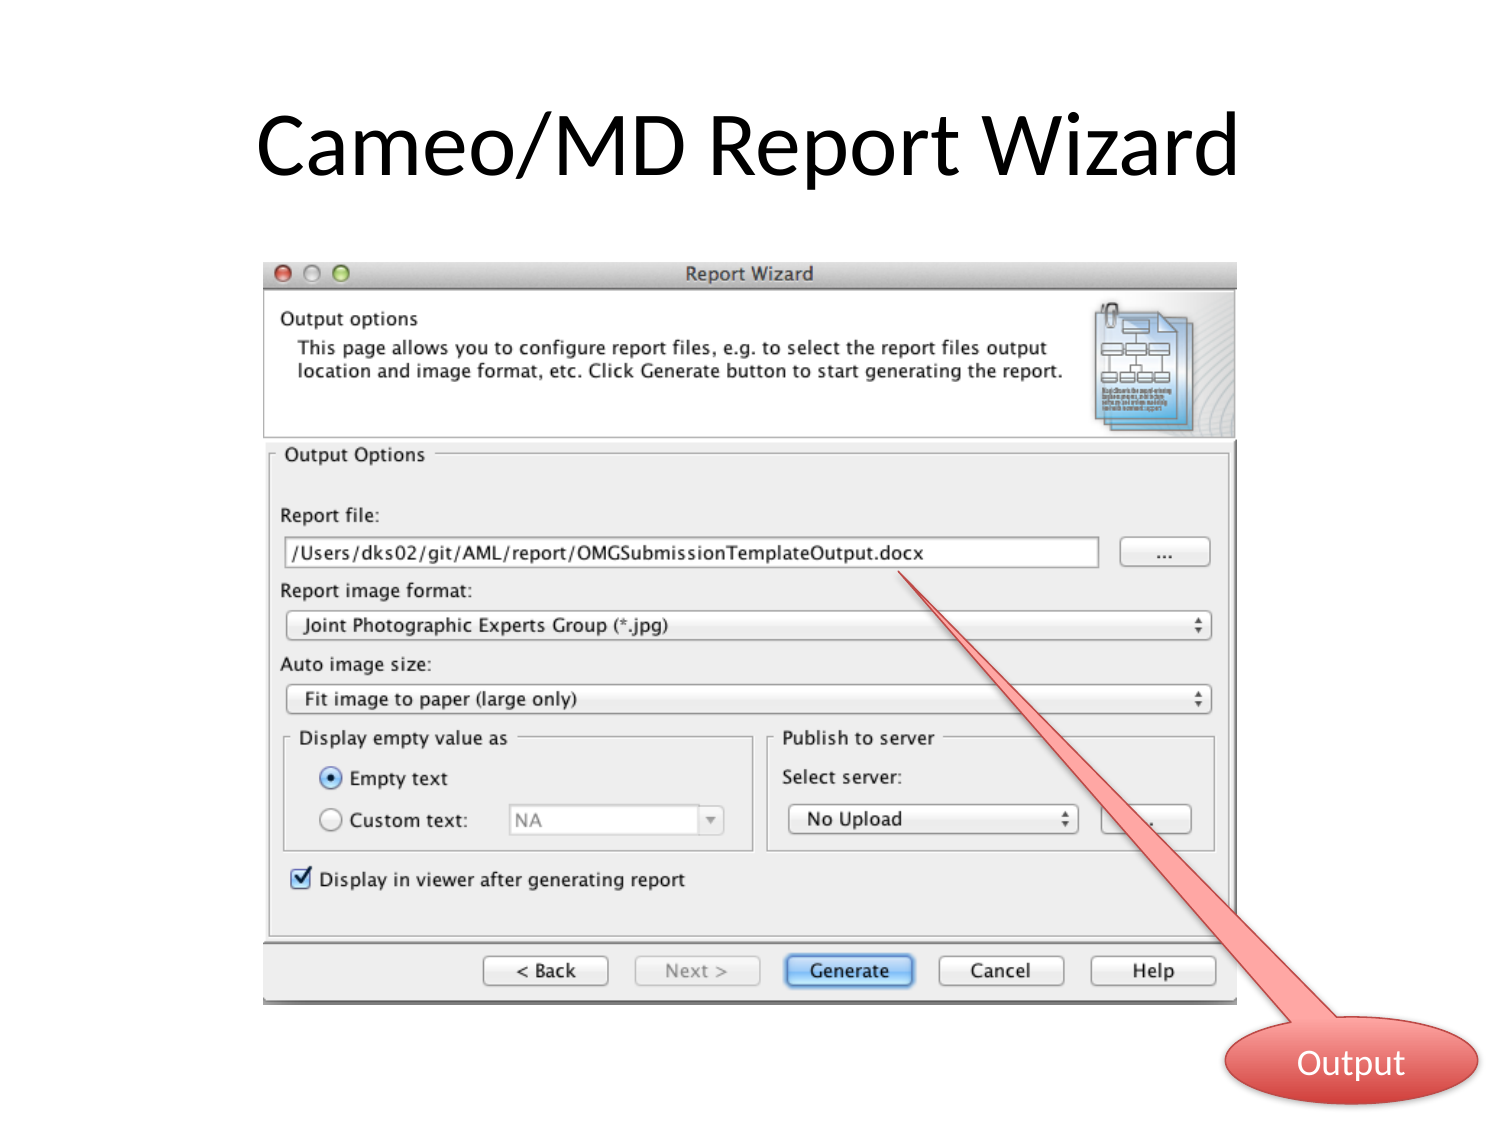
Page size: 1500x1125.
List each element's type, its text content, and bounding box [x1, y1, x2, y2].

title Cameo/MD Report Wizard [75, 45, 1425, 233]
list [74, 262, 1426, 1006]
text_box Output [1224, 1014, 1479, 1105]
